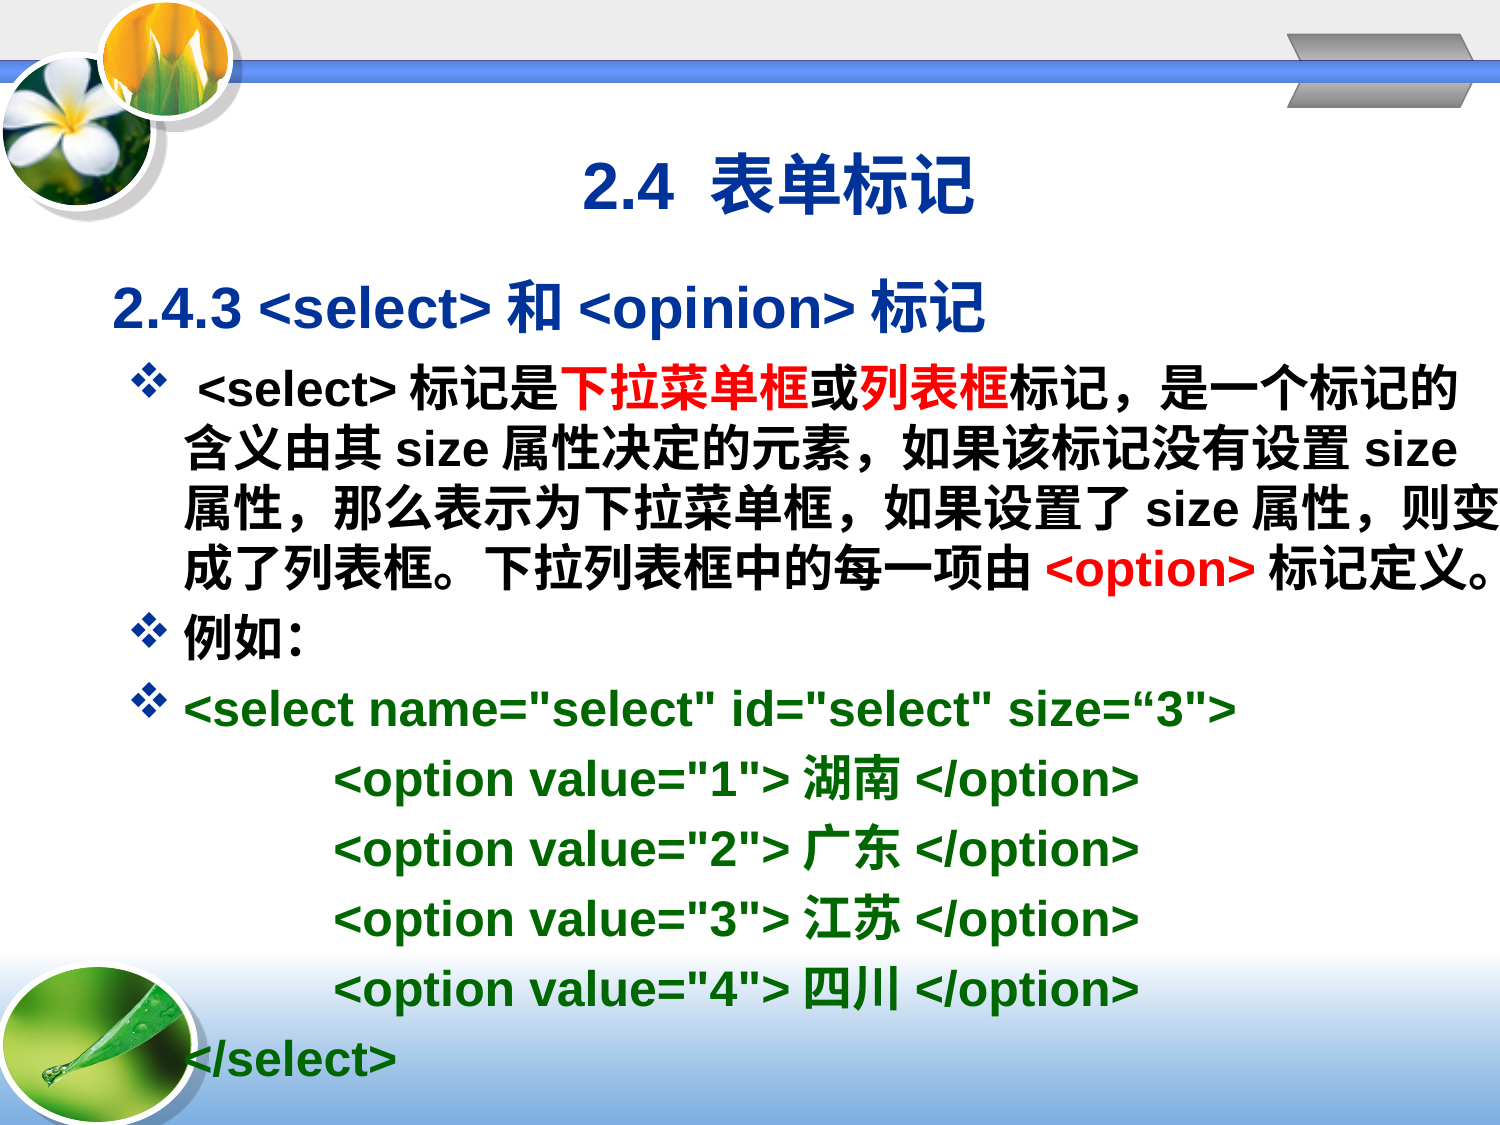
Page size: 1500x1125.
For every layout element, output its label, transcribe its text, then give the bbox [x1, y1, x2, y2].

title 2.4 表单标记 [206, 125, 1353, 241]
picture [103, 2, 228, 116]
list <select>标记是下拉菜单框或列表框标记，是一个标记的含义由其size属性决定的元素，如果该标记没有设置size属性，那么表示为下拉菜单框，如果设置了size属性，则变成了列表框。下拉列表框中的每一项由<option>标记定义。 例如： <select name="select" id="select" size=“3"> <option value="1">湖南</option> <option value="2">广东</option> <option value="3">江苏</option> <option value="4">四川</option> </select> [111, 349, 1500, 1125]
picture [3, 967, 111, 1122]
picture [2, 57, 151, 206]
text_box 2.4.3 <select>和<opinion>标记 [97, 262, 1003, 348]
